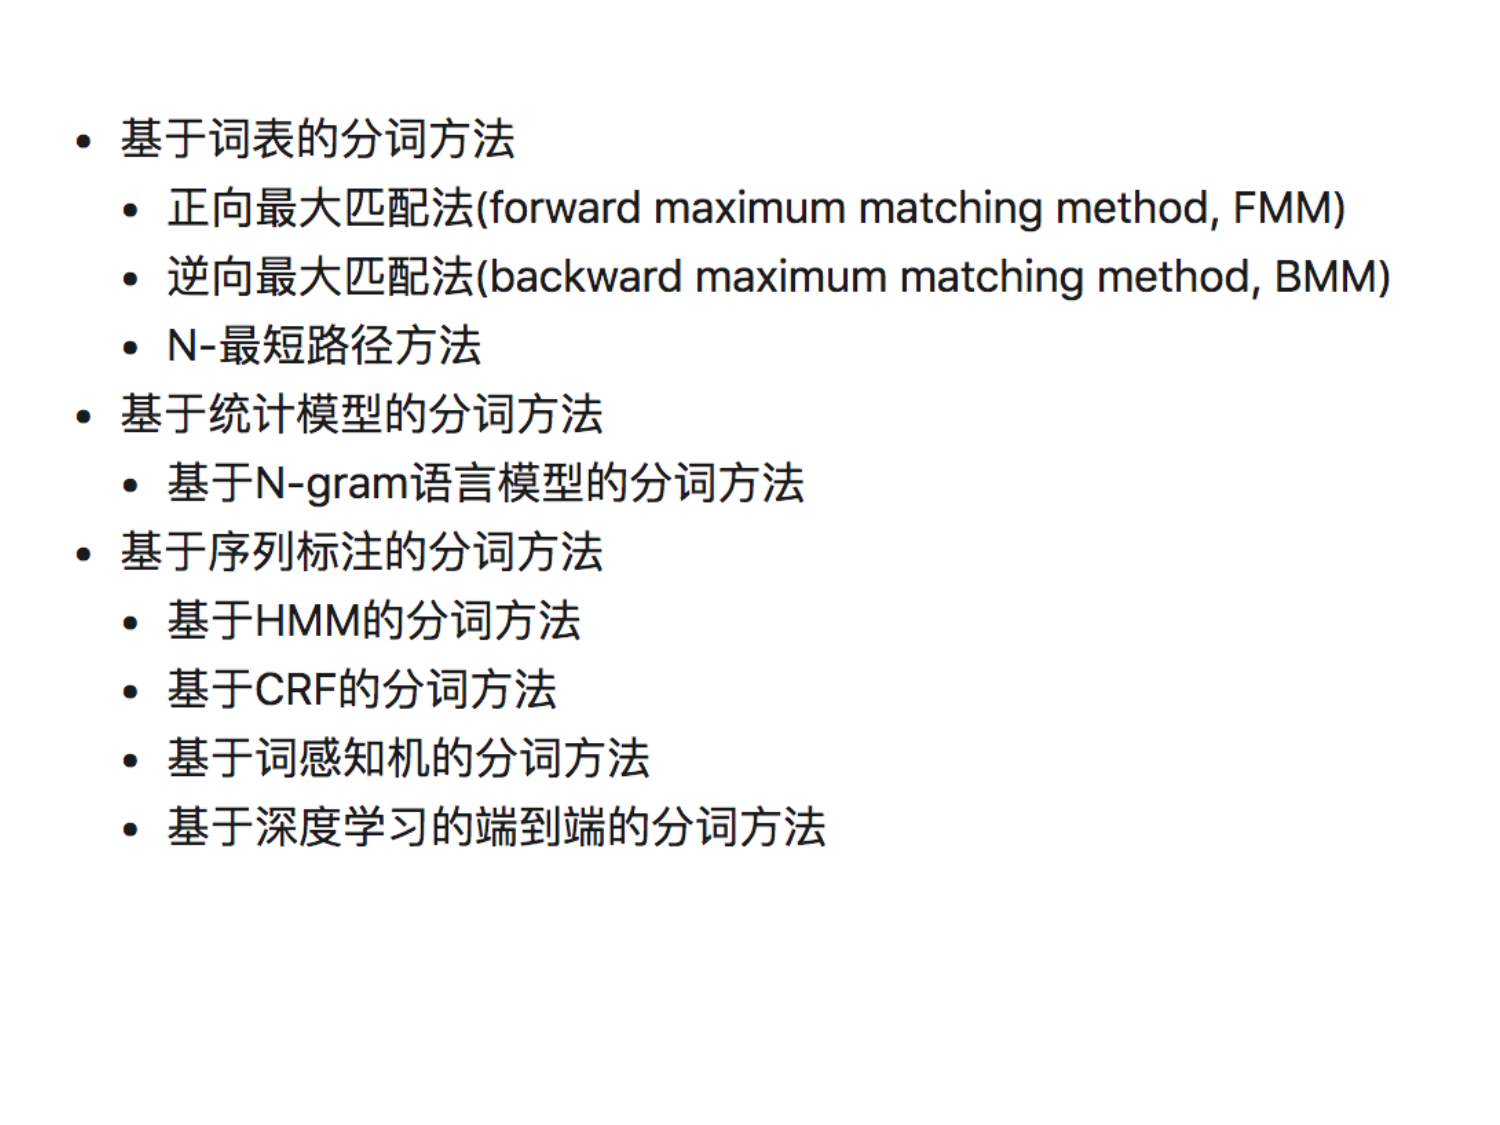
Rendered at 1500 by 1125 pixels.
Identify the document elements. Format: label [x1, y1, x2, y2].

picture [48, 80, 1452, 882]
